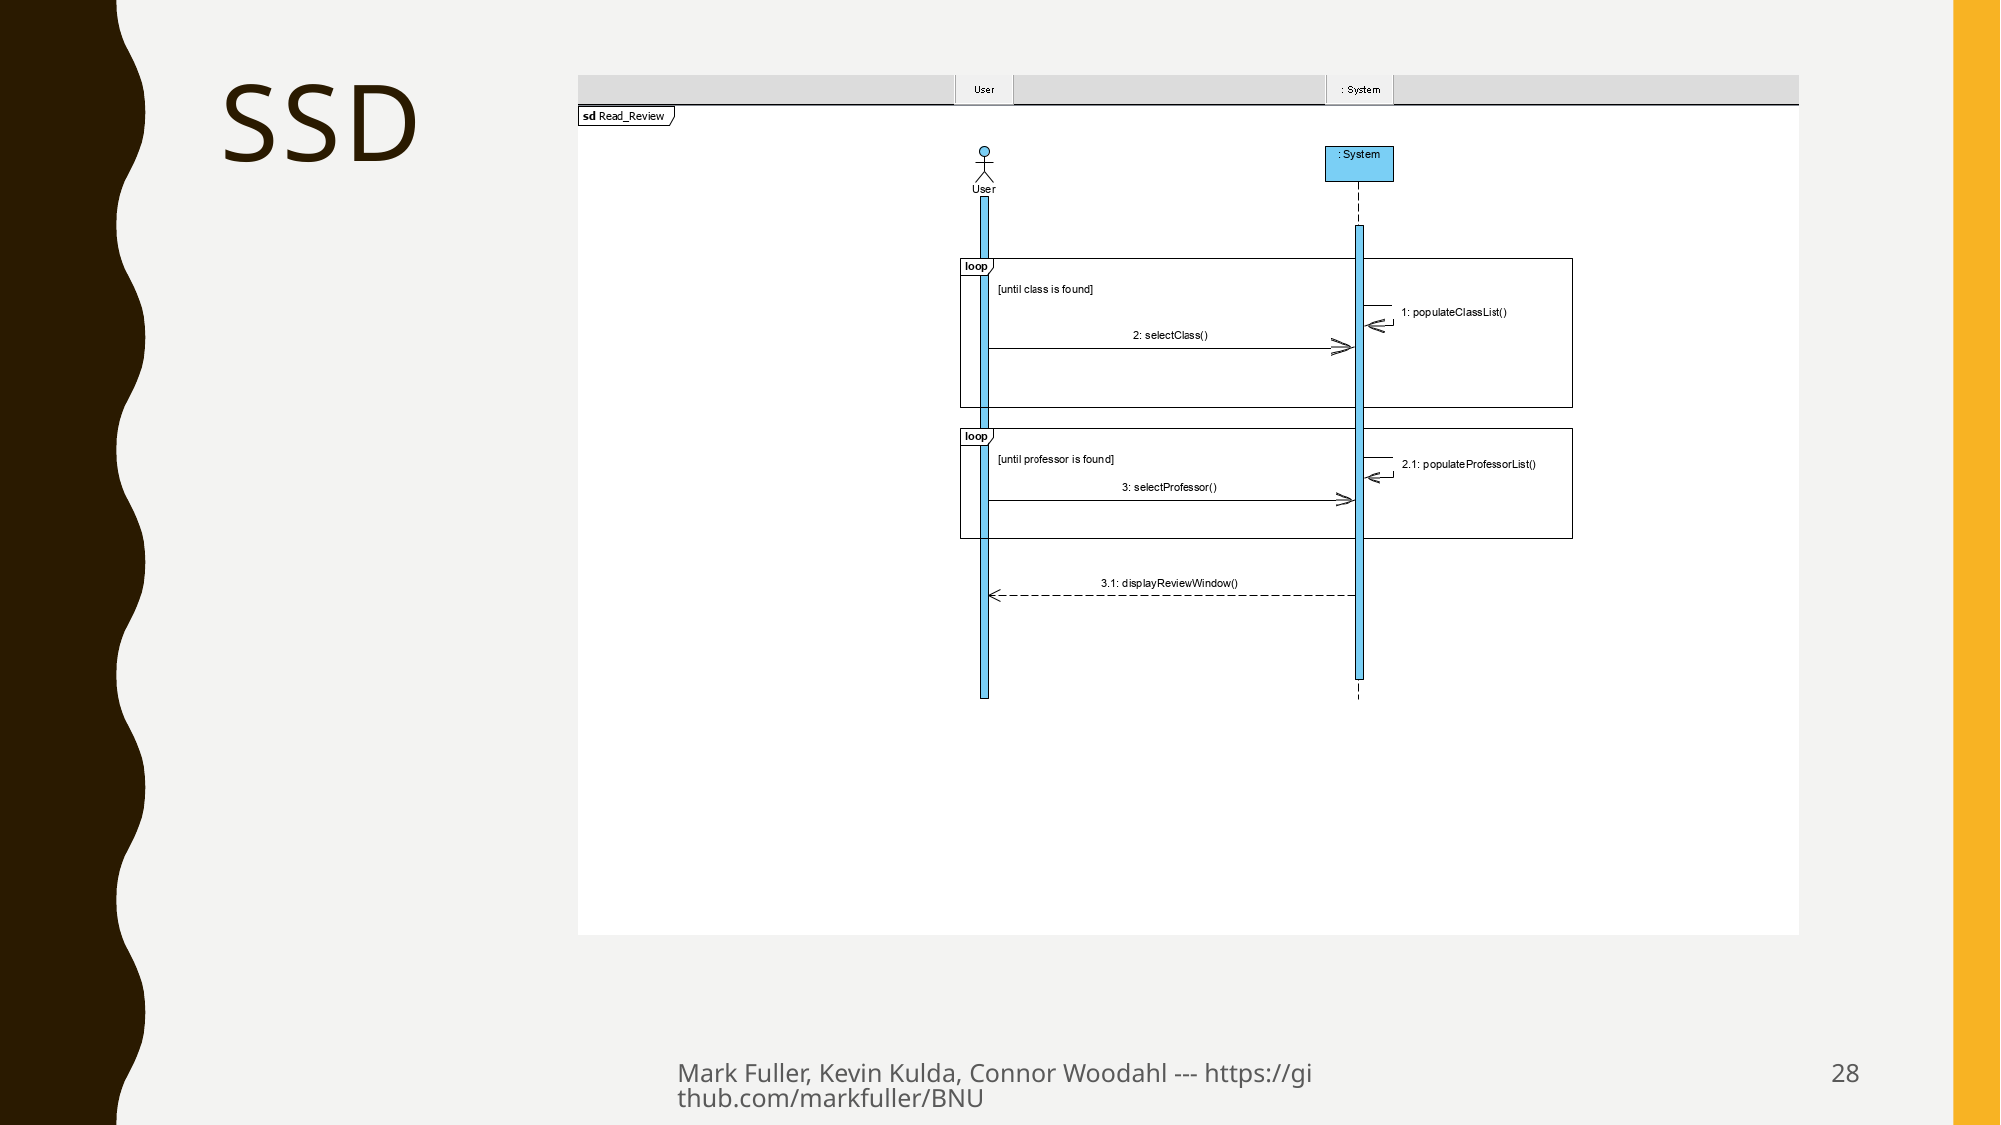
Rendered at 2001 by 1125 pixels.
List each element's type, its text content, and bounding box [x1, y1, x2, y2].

footer Mark Fuller, Kevin Kulda, Connor Woodahl --- https://github.com/markfuller/BNU [662, 1045, 1338, 1103]
slide_number 28 [1412, 1045, 1875, 1103]
picture [578, 75, 1799, 935]
title SSD [205, 62, 1875, 308]
